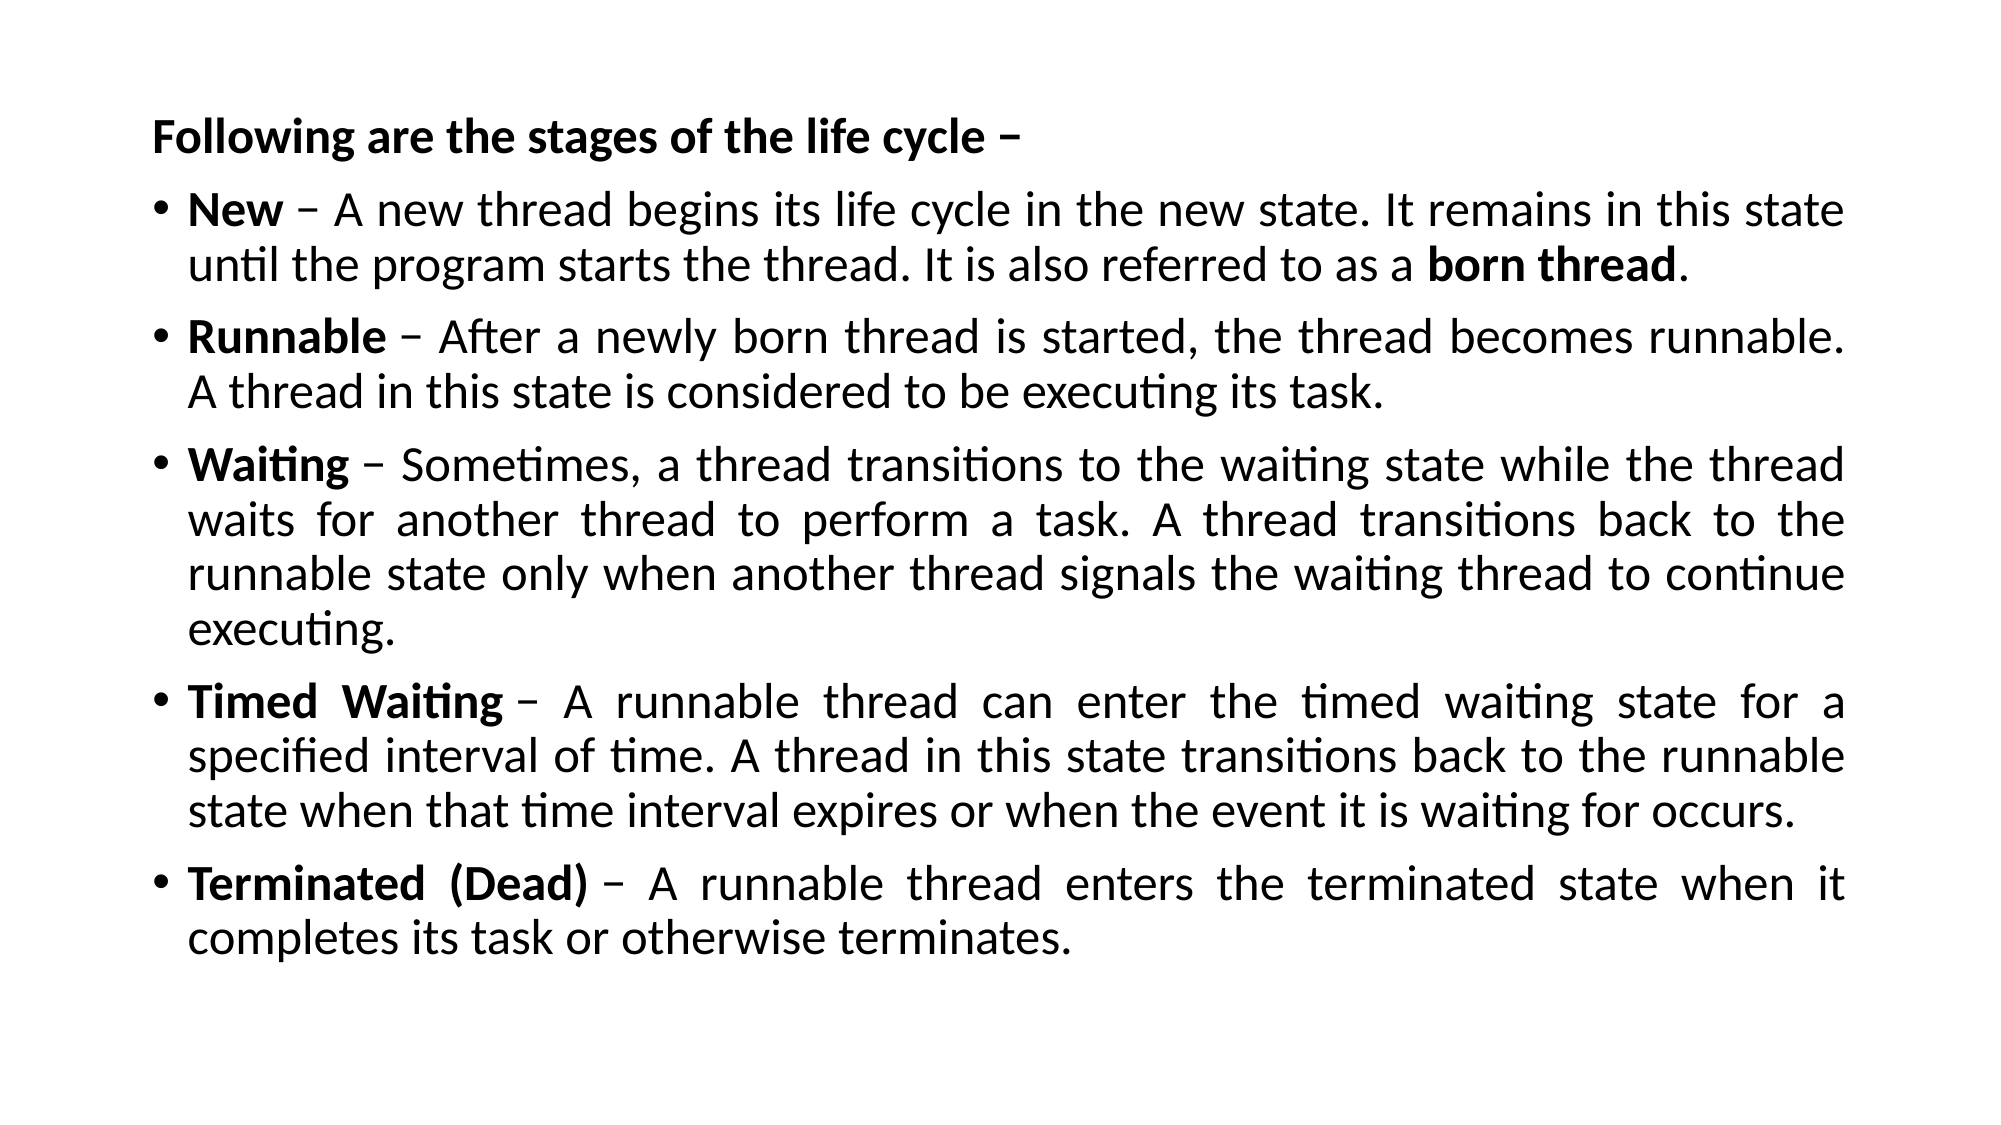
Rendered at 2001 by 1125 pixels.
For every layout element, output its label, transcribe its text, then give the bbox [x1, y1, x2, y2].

list Following are the stages of the life cycle − New − A new thread begins its life cycle in the new state. It remains in this state until the program starts the thread. It is also referred to as a born thread. Runnable − After a newly born thread is started, the thread becomes runnable. A thread in this state is considered to be executing its task. Waiting − Sometimes, a thread transitions to the waiting state while the thread waits for another thread to perform a task. A thread transitions back to the runnable state only when another thread signals the waiting thread to continue executing. Timed Waiting − A runnable thread can enter the timed waiting state for a specified interval of time. A thread in this state transitions back to the runnable state when that time interval expires or when the event it is waiting for occurs. Terminated (Dead) − A runnable thread enters the terminated state when it completes its task or otherwise terminates. [137, 102, 1863, 1014]
